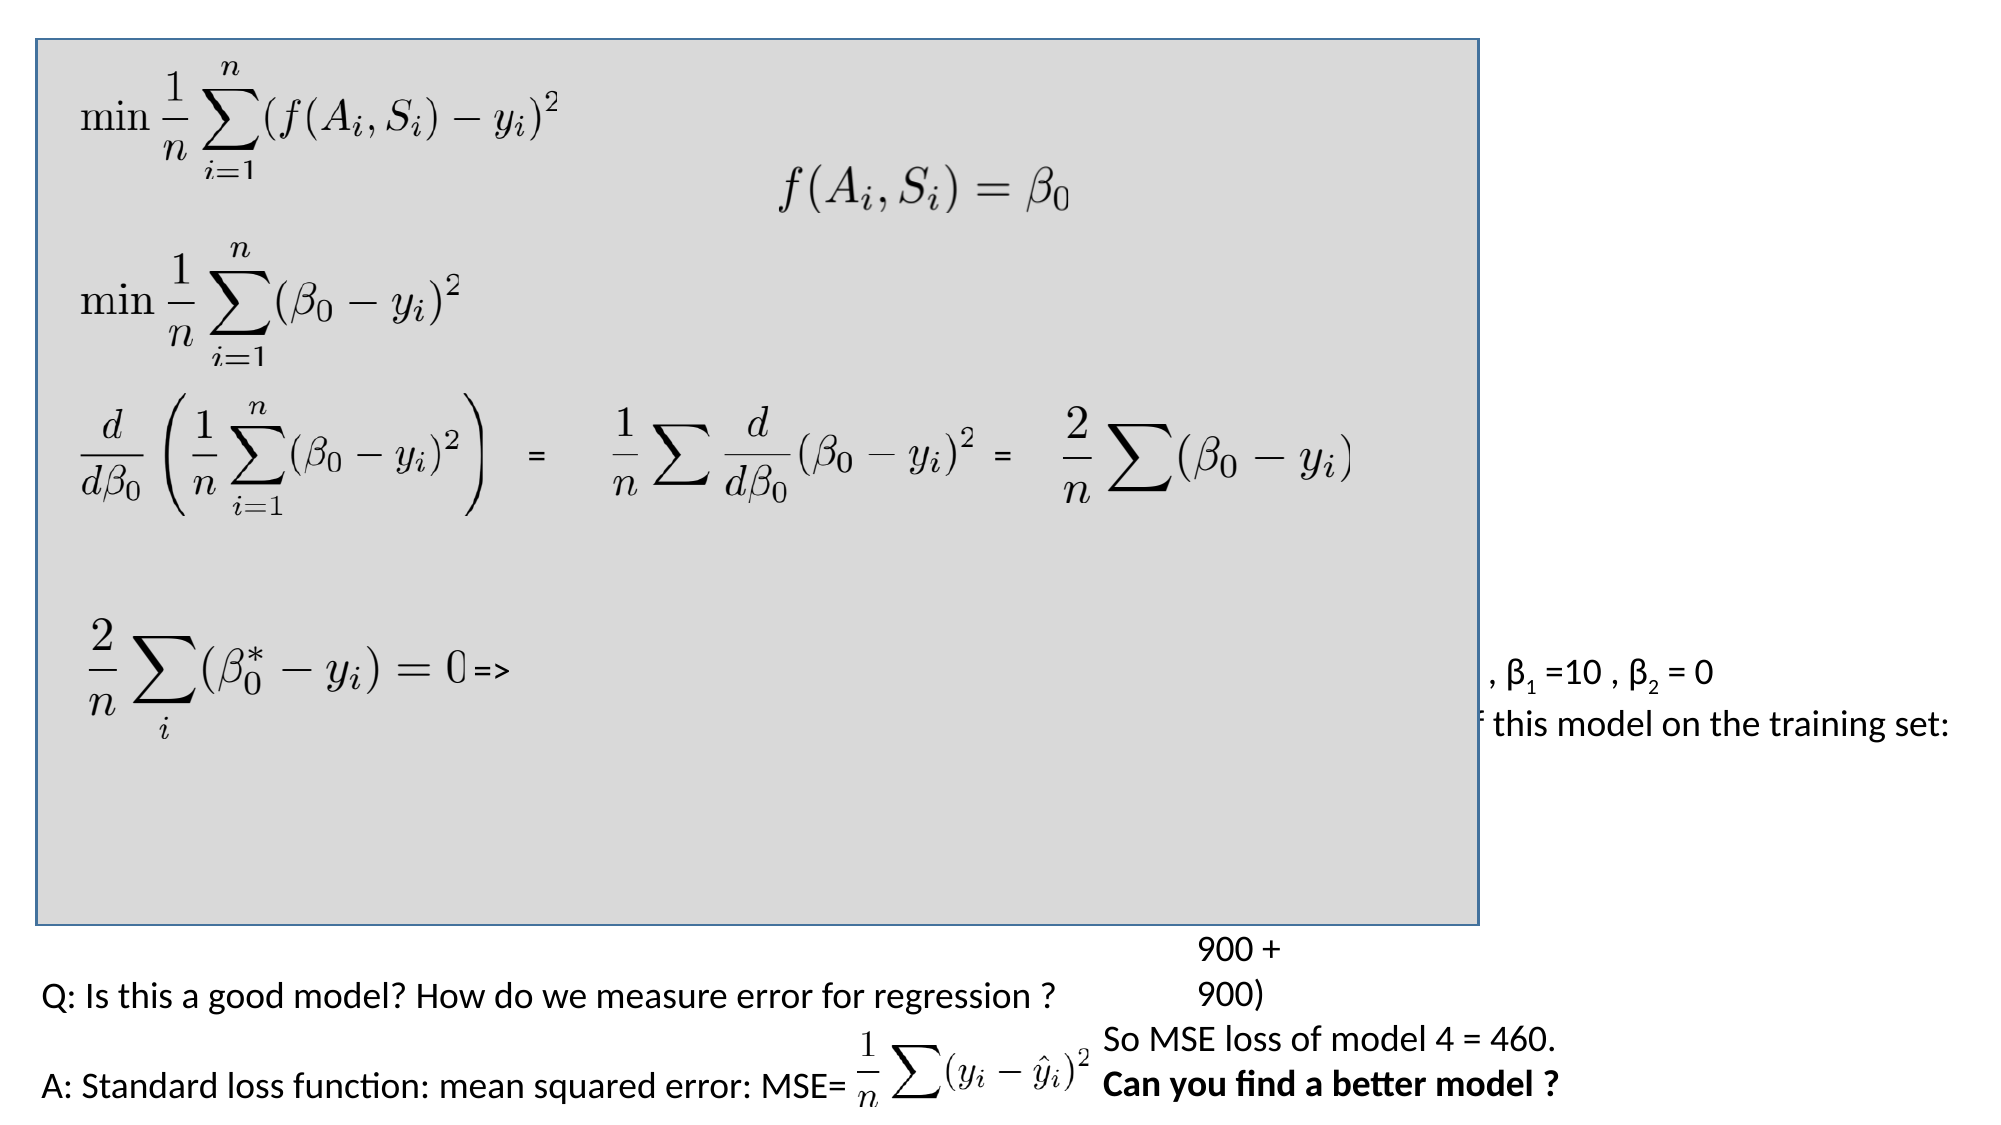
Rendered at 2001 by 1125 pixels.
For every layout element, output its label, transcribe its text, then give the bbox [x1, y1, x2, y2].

text_box For linear regression y is continuous Model predicts a linear combination of features: f(A,S) =β0 + β1 A+ β2 S Example model 4: β0 =10 , β1 =10 , β2 = 0 Run the predictions of this model. Q: Is this a good model? How do we measure error for regression ? A: Standard loss function: mean squared error: MSE= [26, 591, 856, 1114]
text_box = [512, 424, 612, 484]
picture [856, 1031, 1089, 1107]
picture [79, 61, 557, 179]
picture [79, 242, 459, 366]
picture [79, 392, 483, 516]
text_box = [978, 424, 1062, 484]
text_box f(A,S) =β0 + β1 A+ β2 S Example model 4: β0 =10 , β1 =10 , β2 = 0 Compute the MSE loss of this model on the training set: n=5 1/5 ( 100+ 400 + 0 + 900 + 900) So MSE loss of model 4 = 460. Can you find a better model ? [1579, 589, 2000, 1112]
picture [1062, 405, 1350, 503]
text_box => [465, 639, 610, 699]
text_box [35, 38, 1480, 926]
title Linear regression [26, 0, 1752, 186]
picture [778, 163, 1069, 213]
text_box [856, 547, 1579, 1123]
picture [612, 405, 973, 503]
picture [88, 617, 465, 739]
